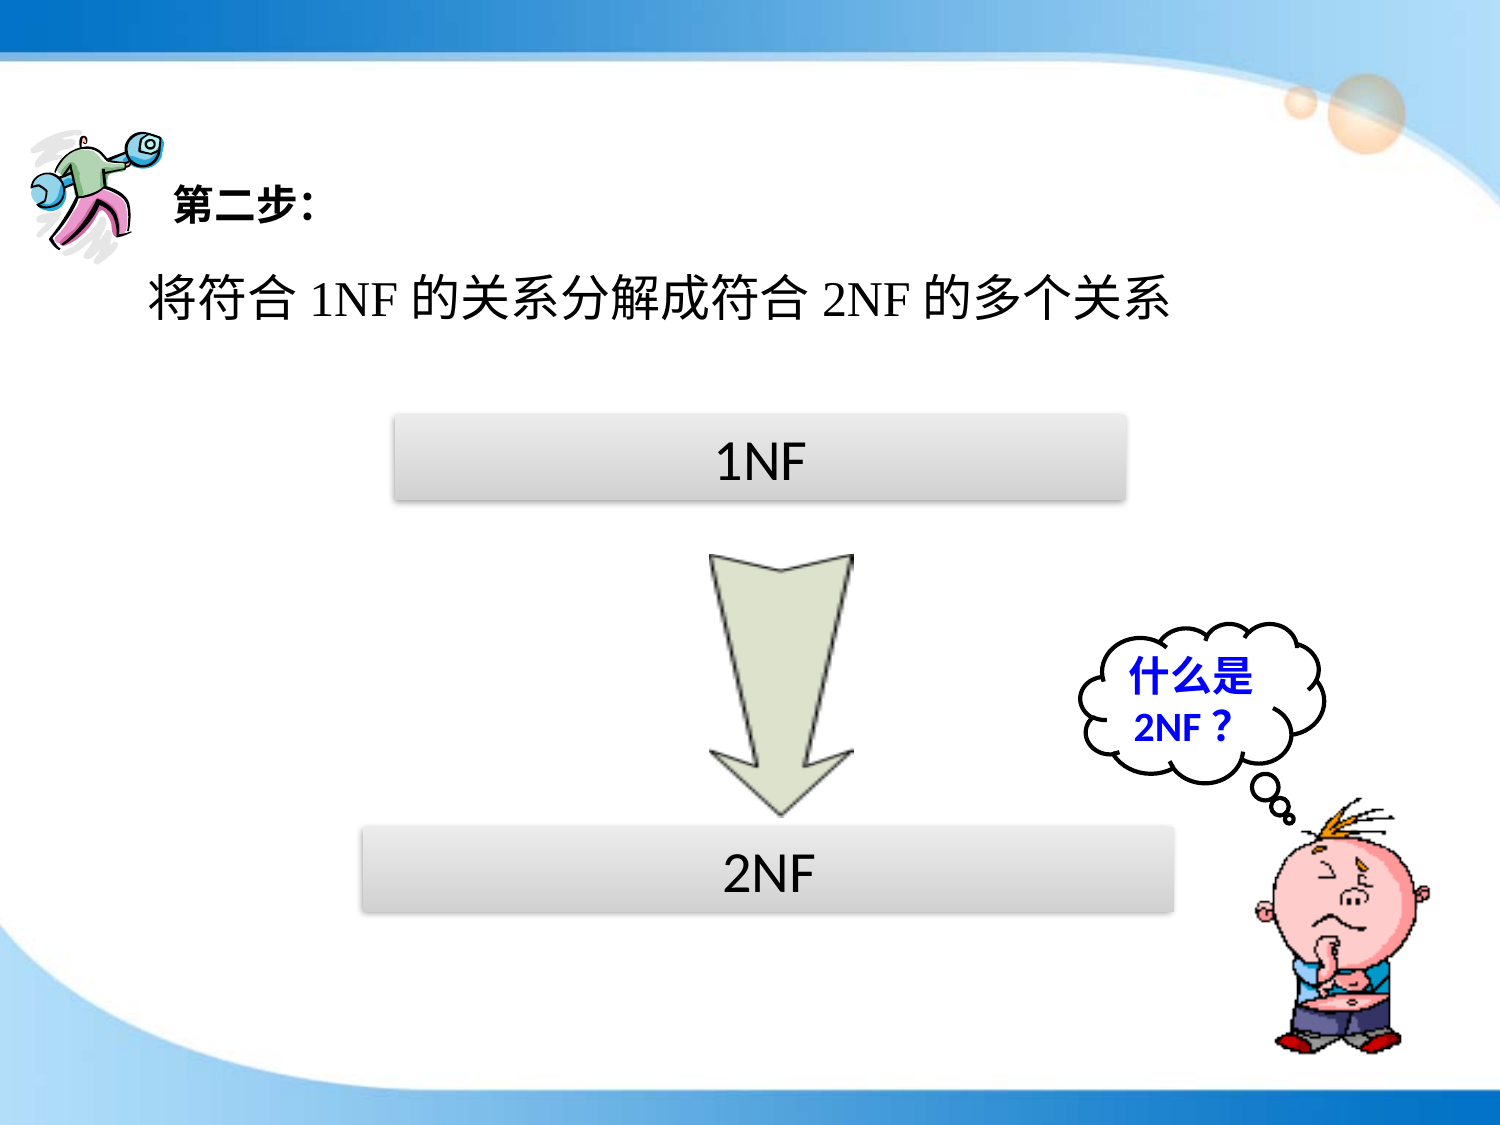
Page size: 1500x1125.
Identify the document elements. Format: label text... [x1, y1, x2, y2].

picture [0, 0, 1500, 1125]
text_box 第二步： [171, 171, 355, 237]
text_box 将符合1NF的关系分解成符合2NF的多个关系 [132, 258, 1372, 334]
text_box 2NF [363, 826, 1175, 913]
text_box 什么是2NF？ [1078, 621, 1327, 786]
text_box 1NF [395, 414, 1127, 501]
